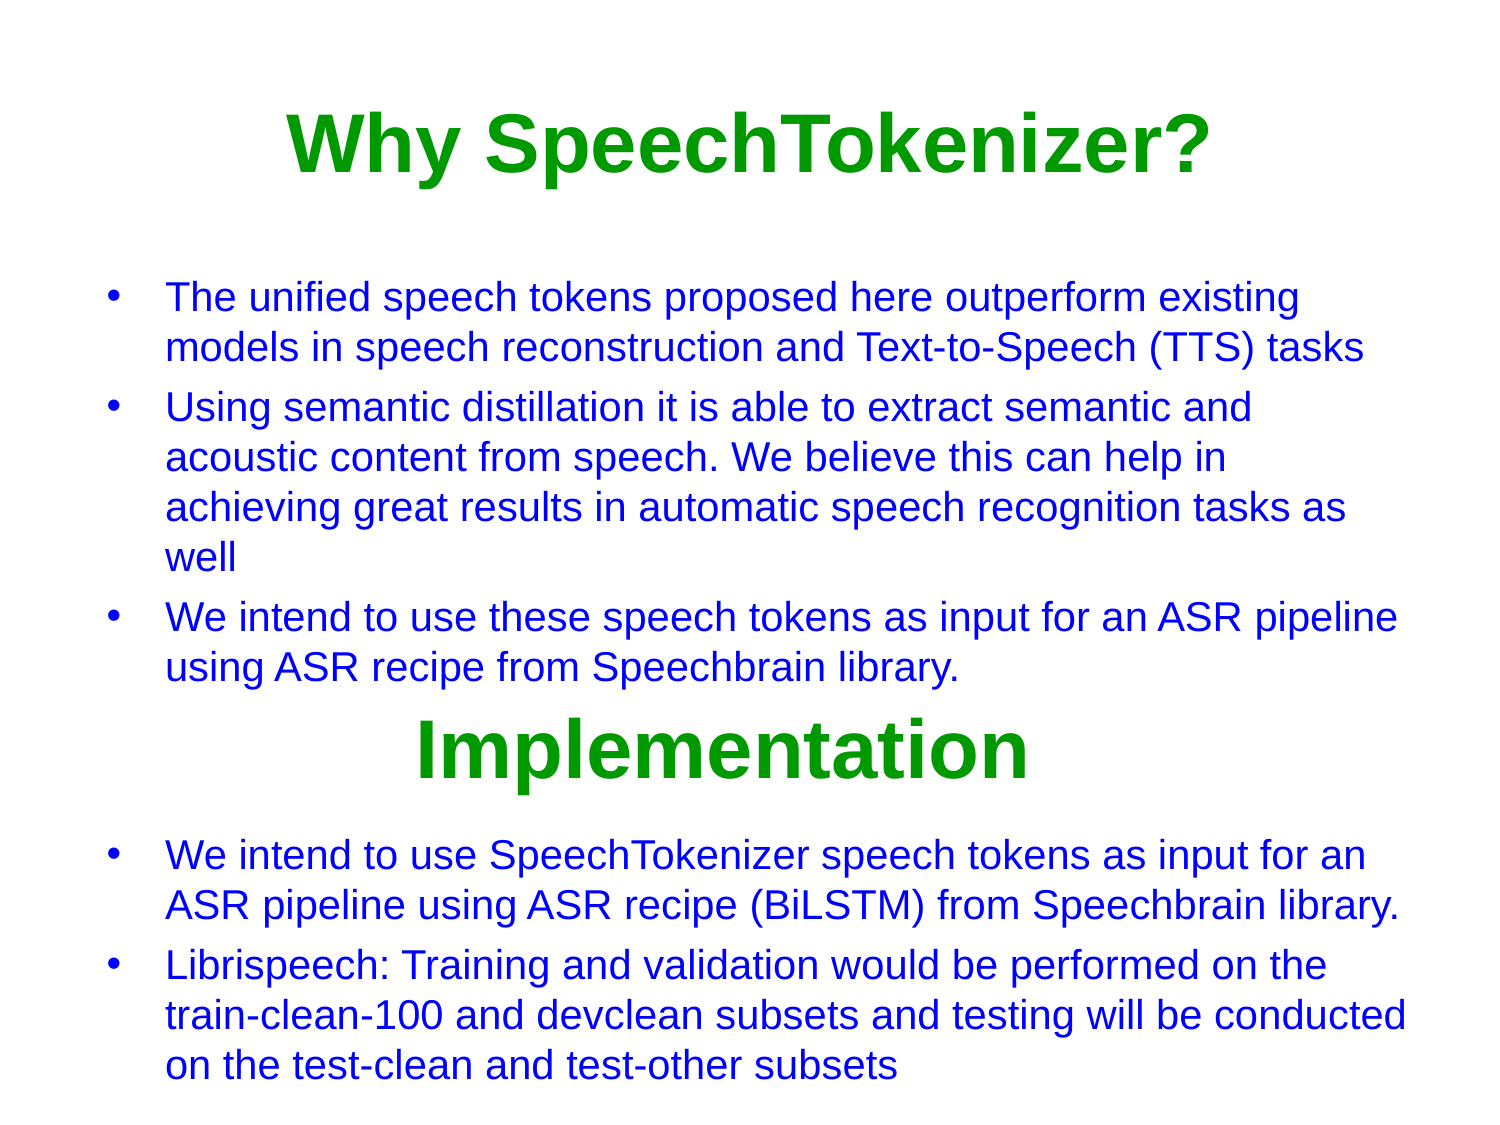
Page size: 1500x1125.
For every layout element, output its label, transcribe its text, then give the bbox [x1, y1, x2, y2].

list We intend to use SpeechTokenizer speech tokens as input for an ASR pipeline using ASR recipe (BiLSTM) from Speechbrain library. Librispeech: Training and validation would be performed on the train-clean-100 and devclean subsets and testing will be conducted on the test-clean and test-other subsets [75, 820, 1425, 1125]
list The unified speech tokens proposed here outperform existing models in speech reconstruction and Text-to-Speech (TTS) tasks Using semantic distillation it is able to extract semantic and acoustic content from speech. We believe this can help in achieving great results in automatic speech recognition tasks as well We intend to use these speech tokens as input for an ASR pipeline using ASR recipe from Speechbrain library. [75, 262, 1425, 820]
title Why SpeechTokenizer? [75, 45, 1425, 233]
title Implementation [48, 651, 1399, 839]
